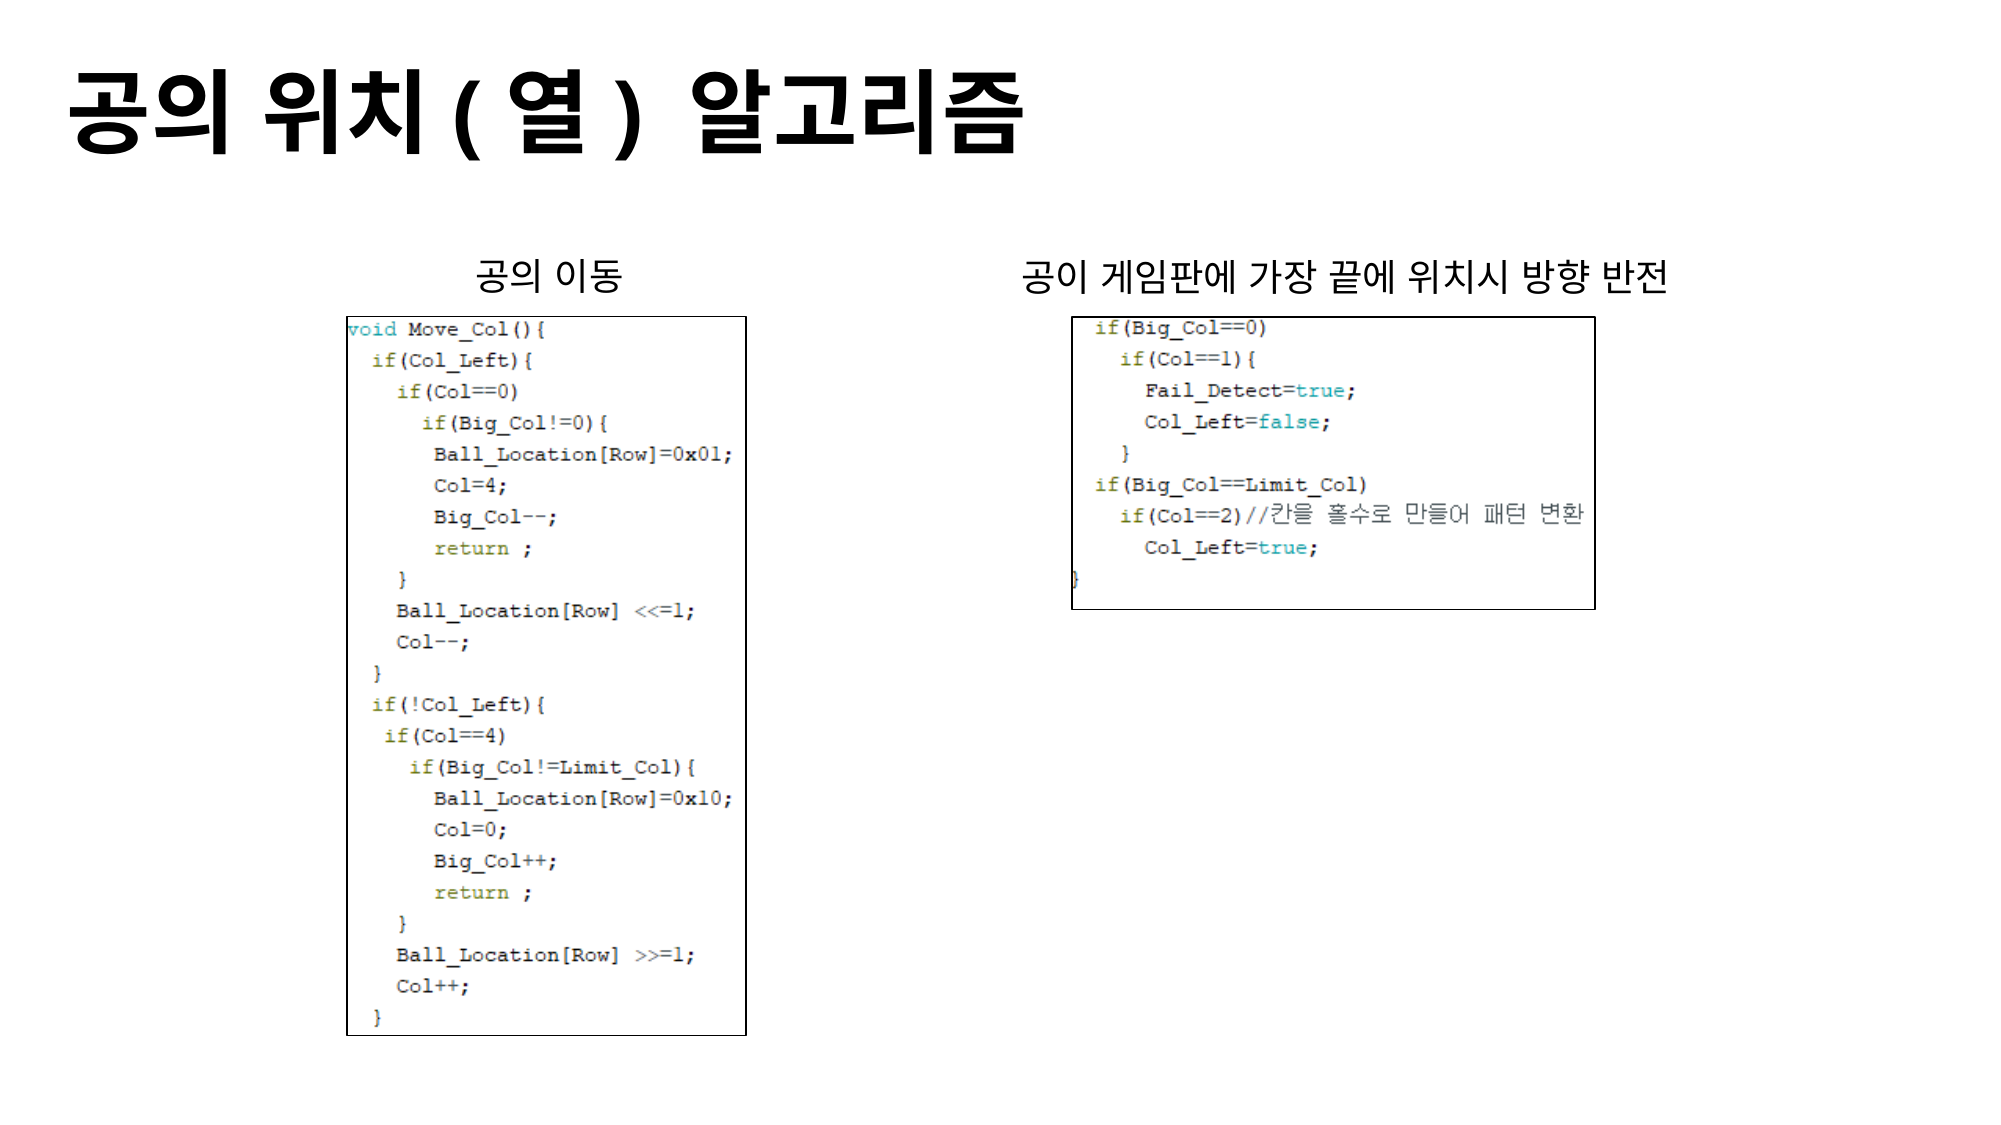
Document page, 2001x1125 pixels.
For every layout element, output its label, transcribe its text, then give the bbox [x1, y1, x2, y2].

title 공의 위치(열) 알고리즘 [51, 0, 1648, 276]
picture [347, 317, 746, 1035]
text_box 공이 게임판에 가장 끝에 위치시 방향 반전 [1006, 246, 1686, 307]
picture [1072, 317, 1594, 609]
text_box 공의 이동 [460, 245, 639, 306]
